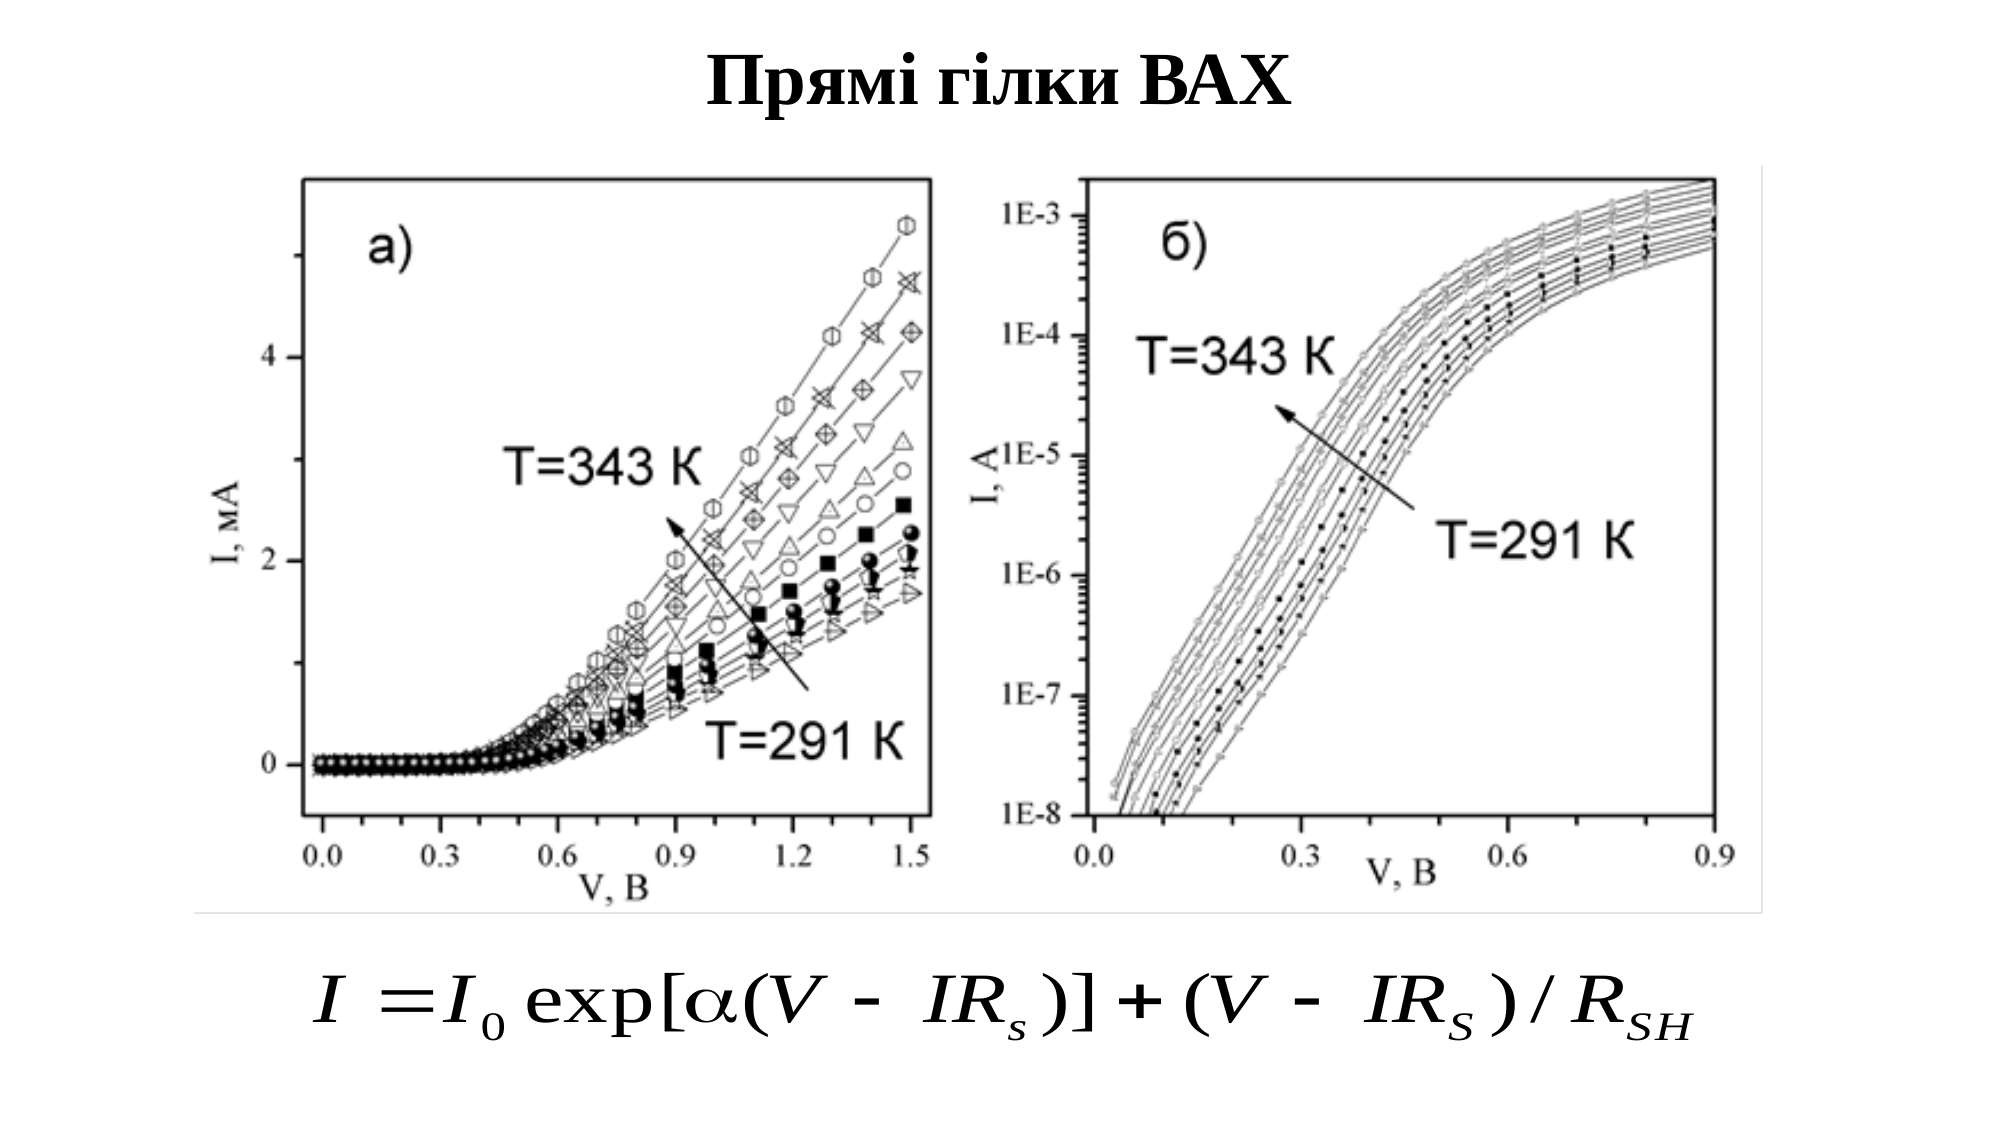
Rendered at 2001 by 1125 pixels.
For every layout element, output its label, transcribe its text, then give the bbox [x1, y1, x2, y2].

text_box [299, 956, 1707, 1053]
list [194, 165, 1765, 916]
title Прямі гілки ВАХ [61, 10, 1939, 150]
